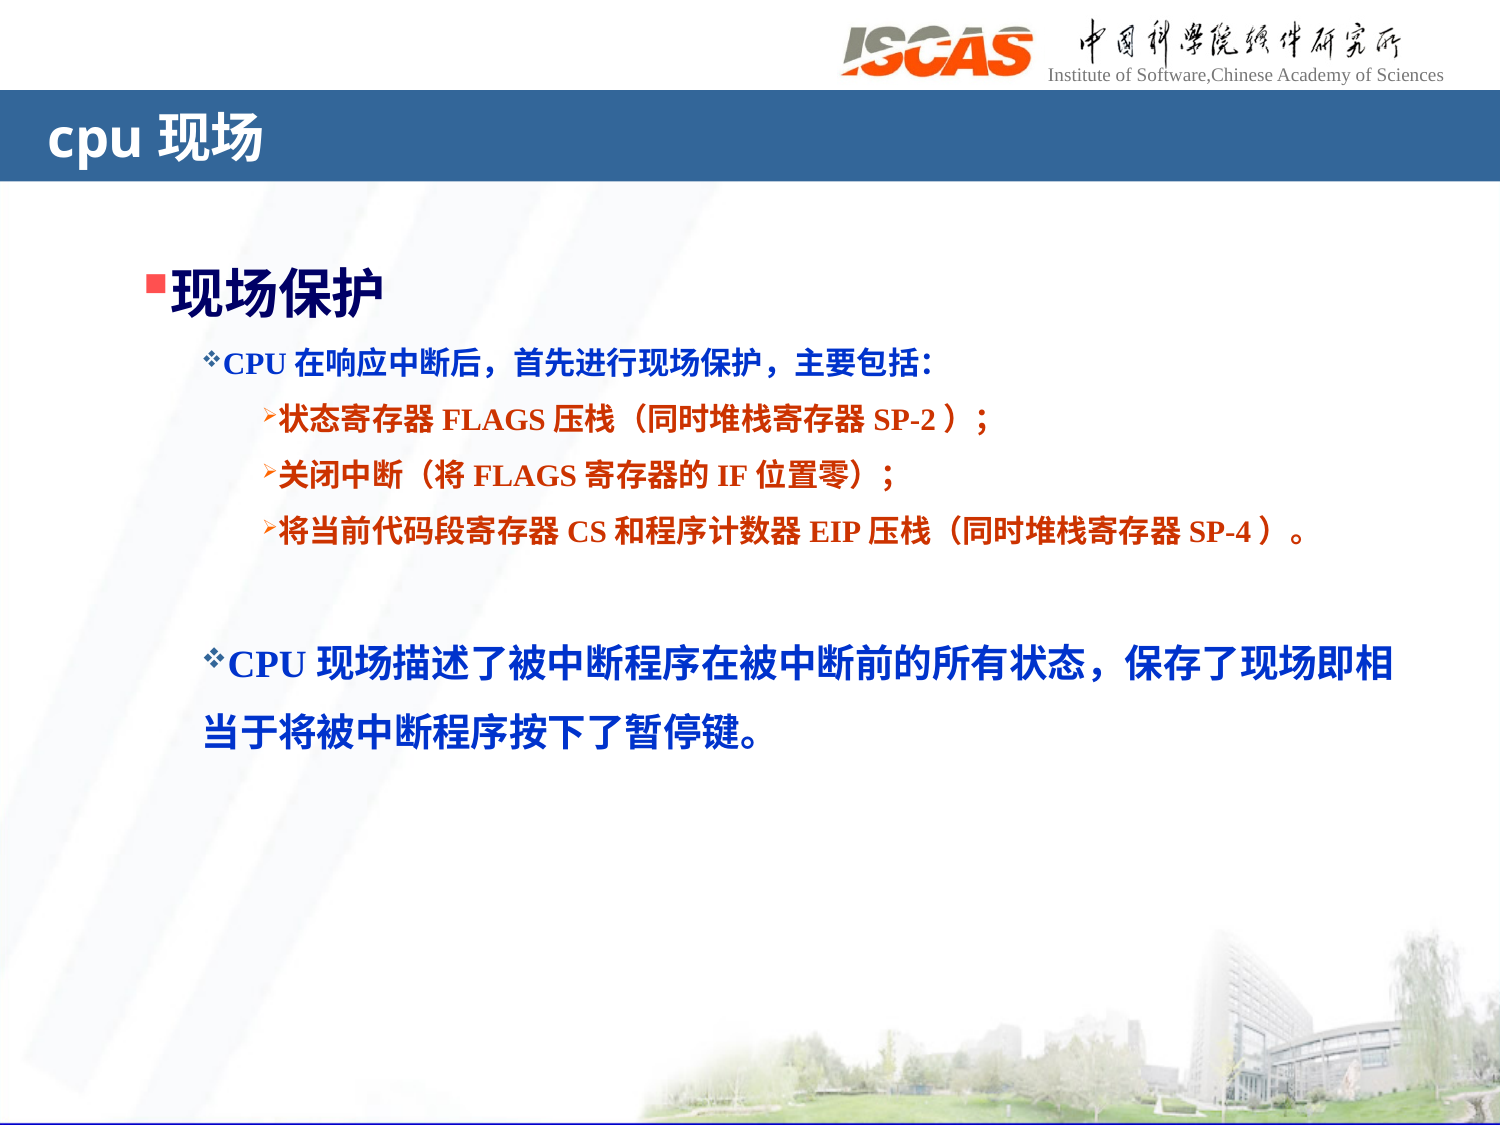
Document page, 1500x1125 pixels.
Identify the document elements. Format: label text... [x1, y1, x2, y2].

picture [837, 18, 1045, 87]
list 现场保护 CPU在响应中断后，首先进行现场保护，主要包括： 状态寄存器FLAGS压栈（同时堆栈寄存器SP-2）； 关闭中断（将FLAGS寄存器的IF位置零）； 将当前代码段寄存器CS和程序计数器EIP压栈（同时堆栈寄存器SP-4）。 CPU现场描述了被中断程序在被中断前的所有状态，保存了现场即相当于将被中断程序按下了暂停键。 [73, 219, 1427, 1024]
picture [1077, 15, 1402, 71]
picture [0, 182, 1500, 1125]
title cpu现场 [0, 89, 1500, 182]
